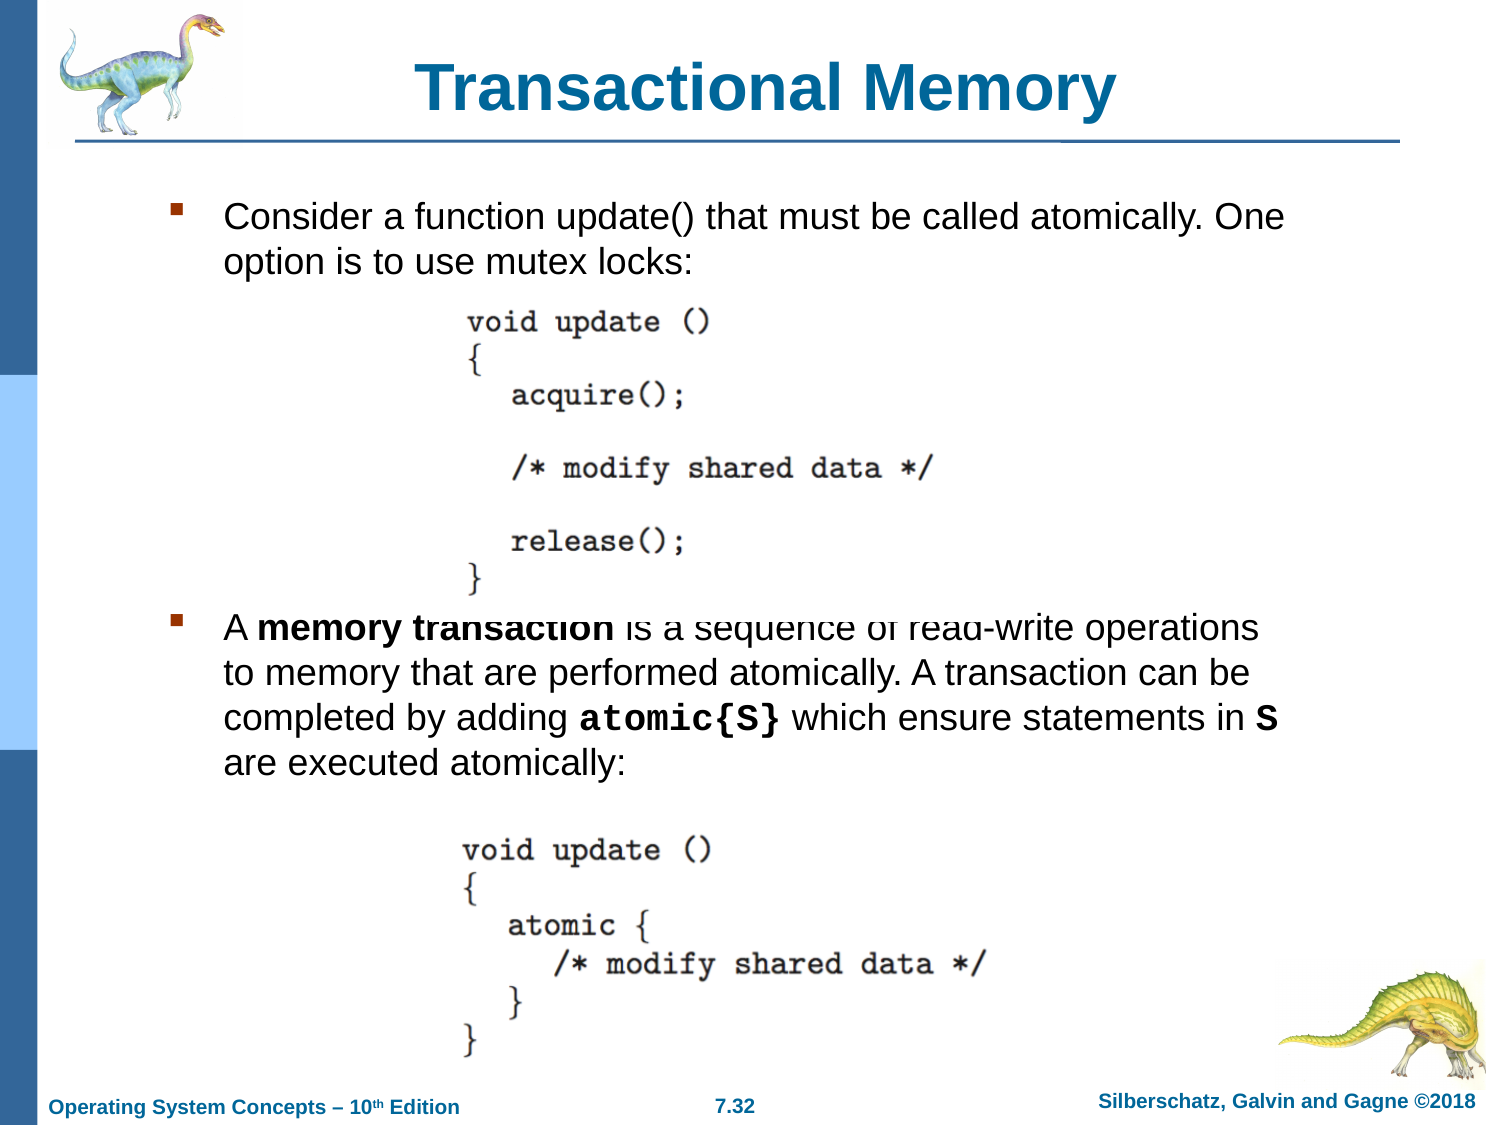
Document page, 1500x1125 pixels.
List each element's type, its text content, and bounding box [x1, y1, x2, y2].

text_box Transactional Memory [117, 26, 1417, 131]
picture [1275, 959, 1486, 1090]
list Consider a function update() that must be called atomically. One option is to use mutex locks: A memory transaction is a sequence of read-write operations to memory that are performed atomically. A transaction can be completed by adding atomic{S} which ensure statements in S are executed atomically: [152, 131, 1305, 1059]
picture [431, 822, 1026, 1080]
picture [46, 0, 243, 149]
picture [429, 296, 984, 622]
